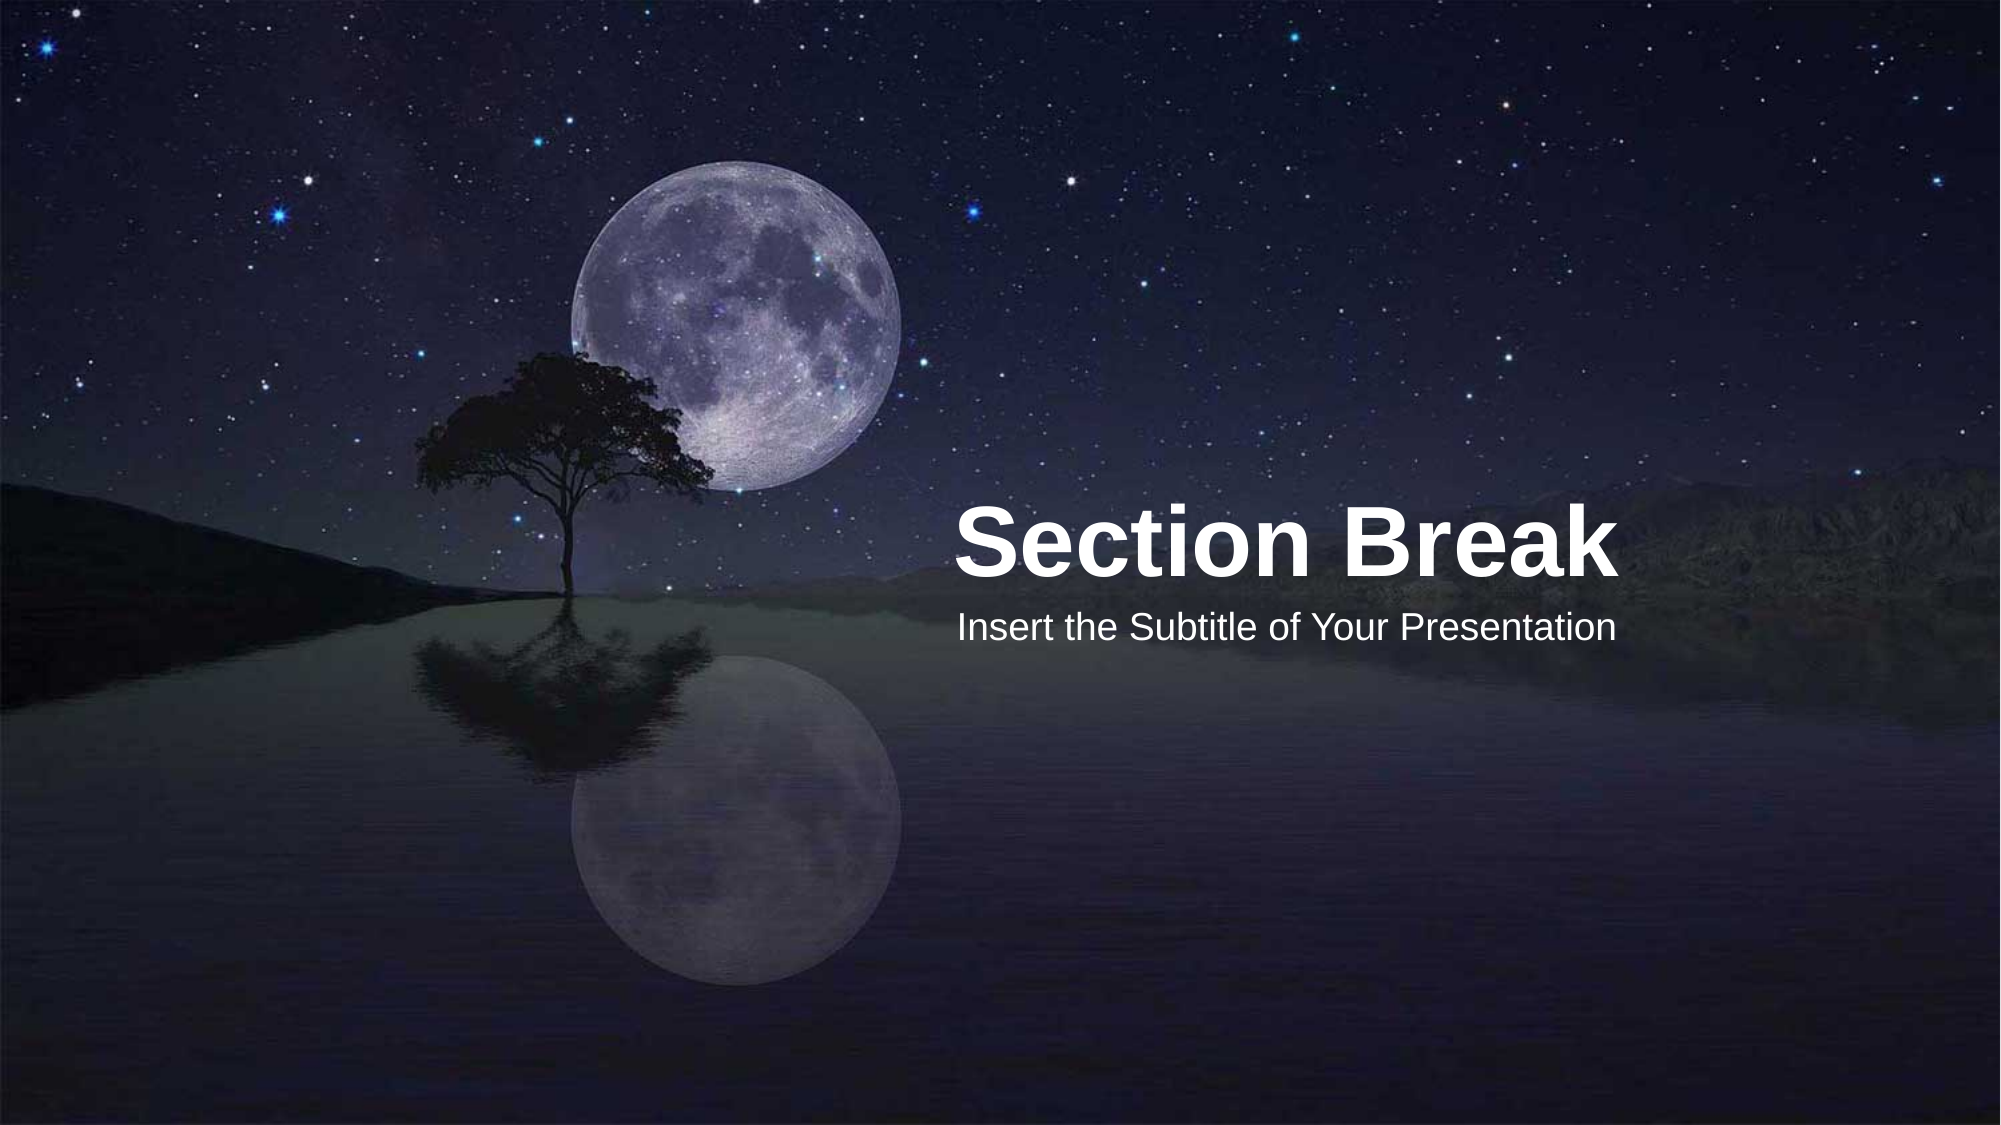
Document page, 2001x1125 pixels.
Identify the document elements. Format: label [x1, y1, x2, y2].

picture [0, 0, 2001, 1125]
text_box [938, 468, 1726, 657]
